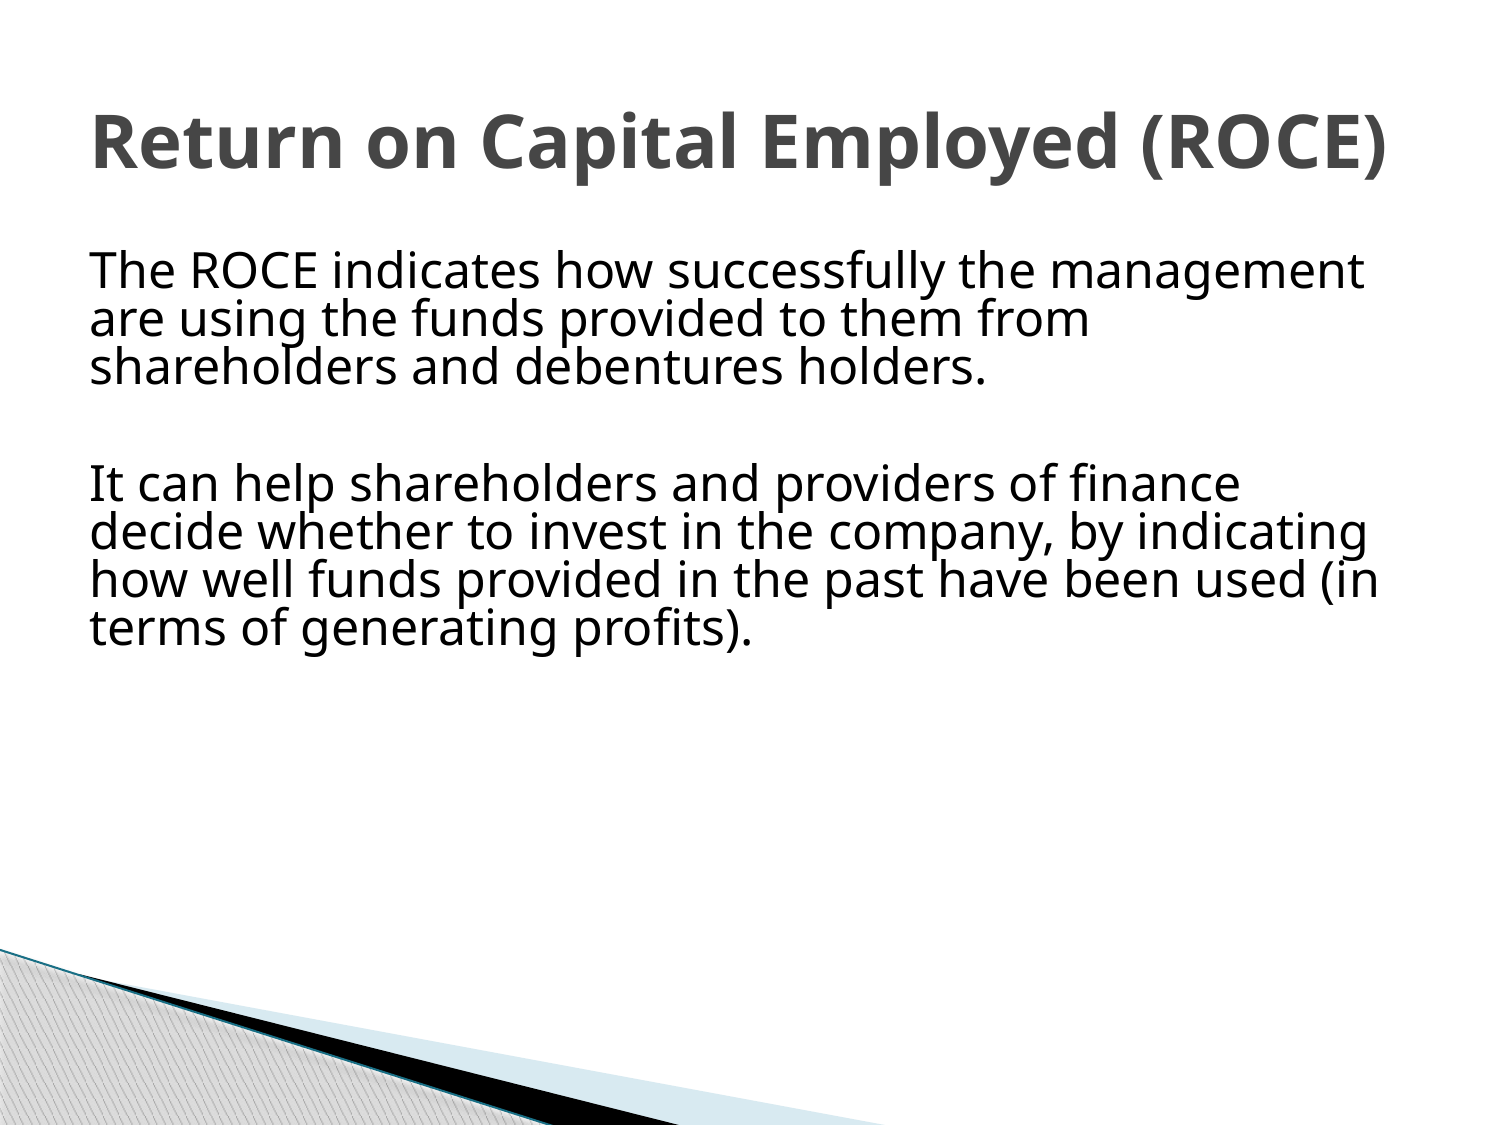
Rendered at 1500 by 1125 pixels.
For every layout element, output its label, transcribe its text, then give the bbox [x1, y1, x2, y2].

list The ROCE indicates how successfully the management are using the funds provided to them from shareholders and debentures holders. It can help shareholders and providers of finance decide whether to invest in the company, by indicating how well funds provided in the past have been used (in terms of generating profits). [75, 243, 1425, 986]
title Return on Capital Employed (ROCE) [75, 45, 1425, 233]
